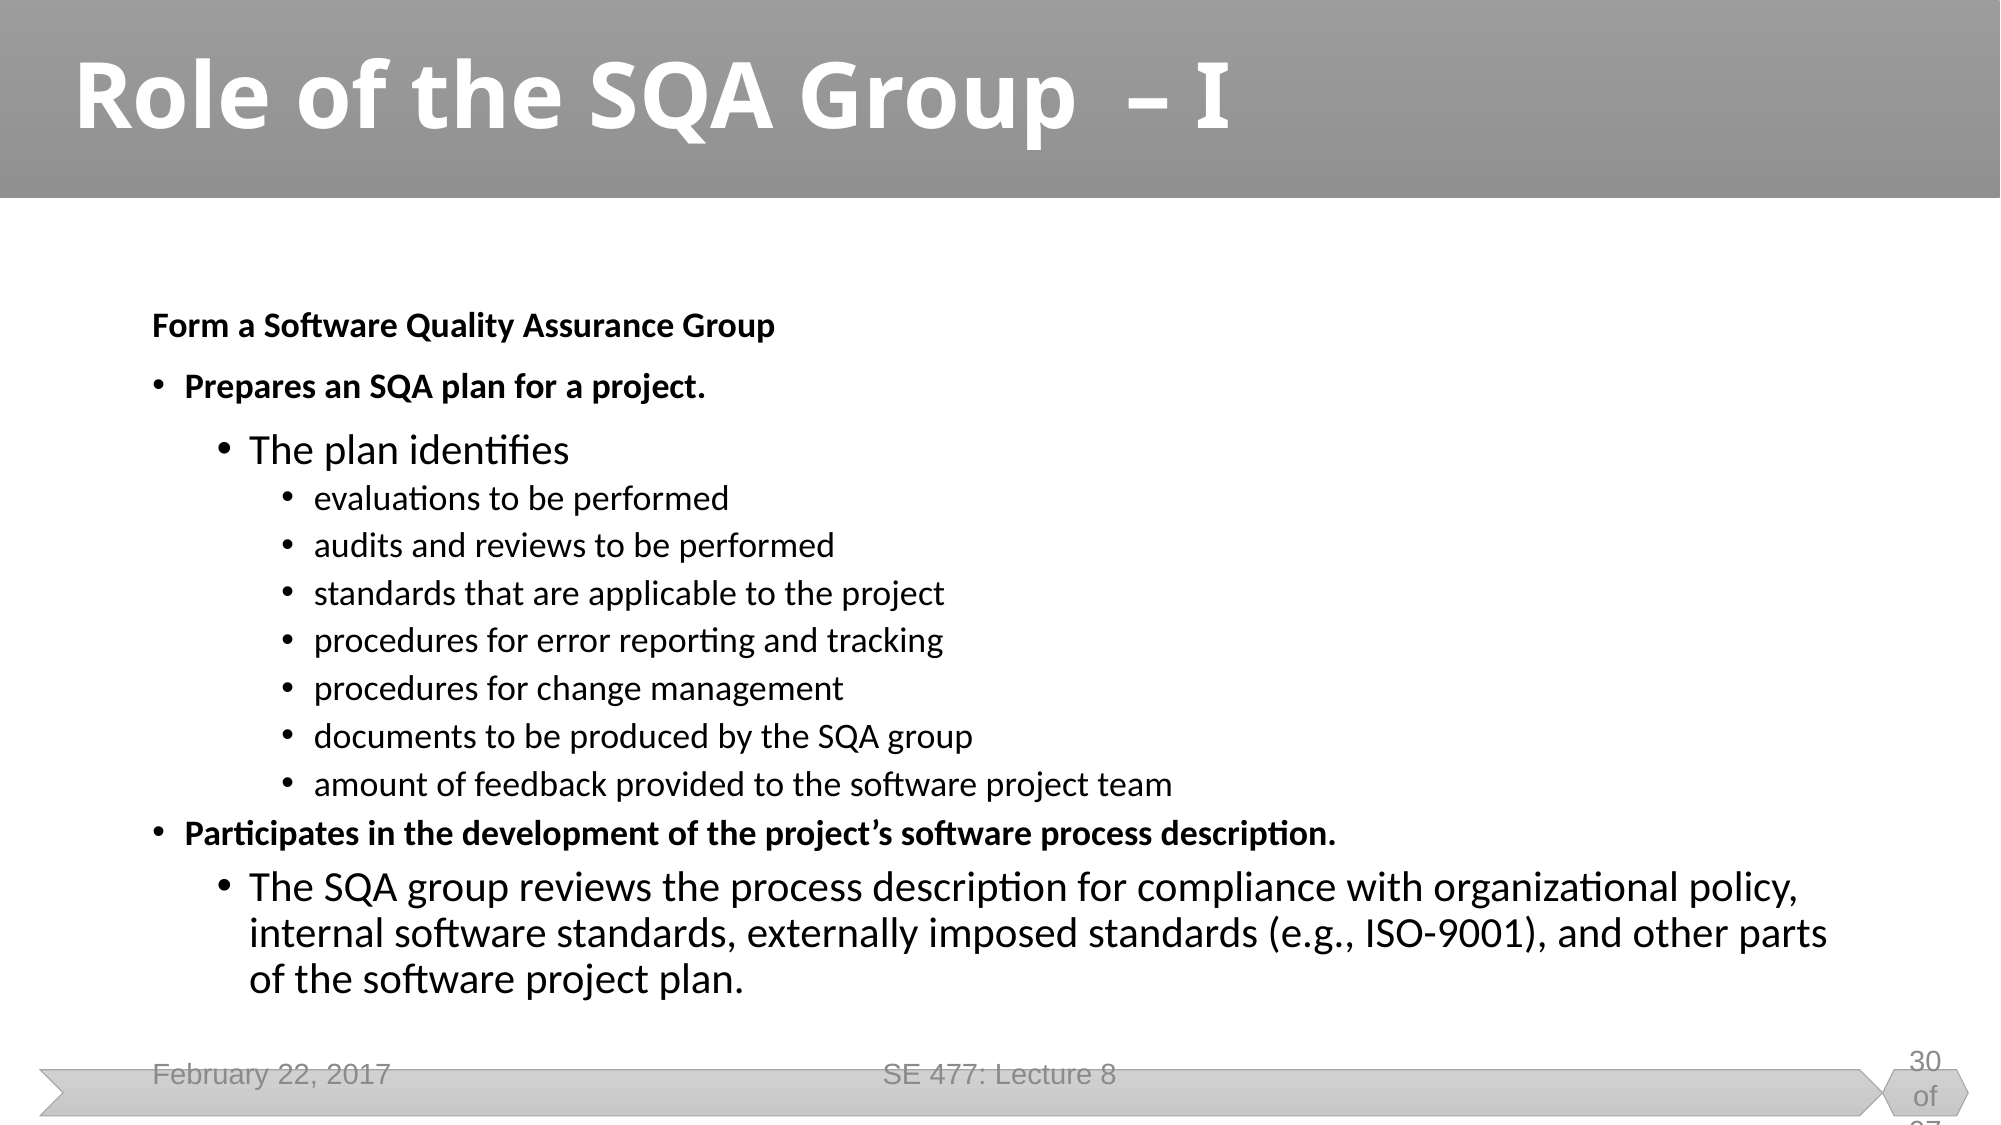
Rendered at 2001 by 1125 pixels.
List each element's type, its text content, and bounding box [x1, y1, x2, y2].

list Form a Software Quality Assurance Group Prepares an SQA plan for a project. The plan identifies evaluations to be performed audits and reviews to be performed standards that are applicable to the project procedures for error reporting and tracking procedures for change management documents to be produced by the SQA group amount of feedback provided to the software project team Participates in the development of the project’s software process description. The SQA group reviews the process description for compliance with organizational policy, internal software standards, externally imposed standards (e.g., ISO-9001), and other parts of the software project plan. [137, 299, 1863, 1014]
title Role of the SQA Group – I [56, 0, 1969, 199]
slide_number 30 of 97 [1882, 1065, 1969, 1125]
footer SE 477: Lecture 8 [662, 1042, 1338, 1103]
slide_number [137, 1042, 588, 1103]
